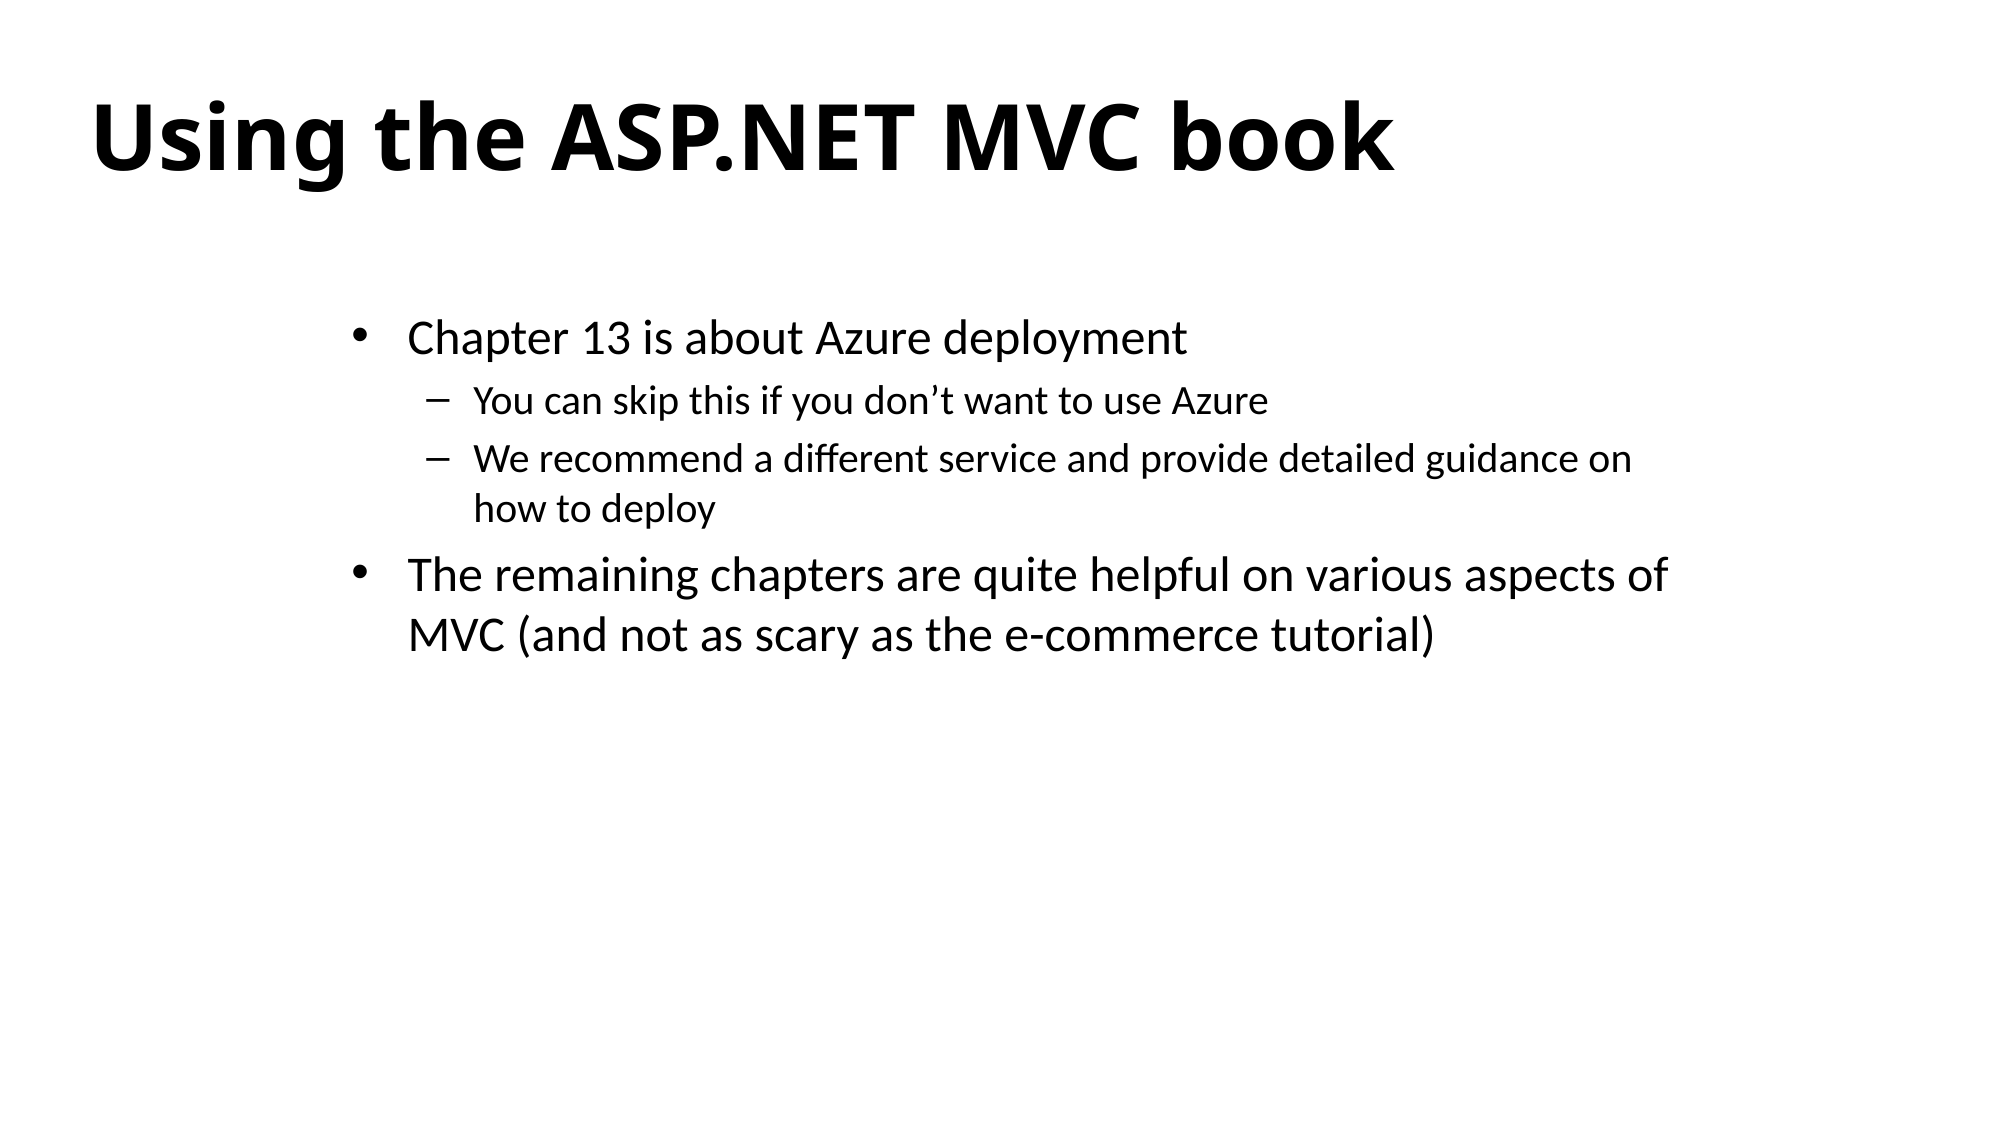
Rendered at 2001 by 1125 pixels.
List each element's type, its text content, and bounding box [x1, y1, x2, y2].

text_box Chapter 13 is about Azure deployment You can skip this if you don’t want to use Azure We recommend a different service and provide detailed guidance on how to deploy The remaining chapters are quite helpful on various aspects of MVC (and not as scary as the e-commerce tutorial) [336, 296, 1713, 1075]
text_box Using the ASP.NET MVC book [74, 24, 1684, 242]
